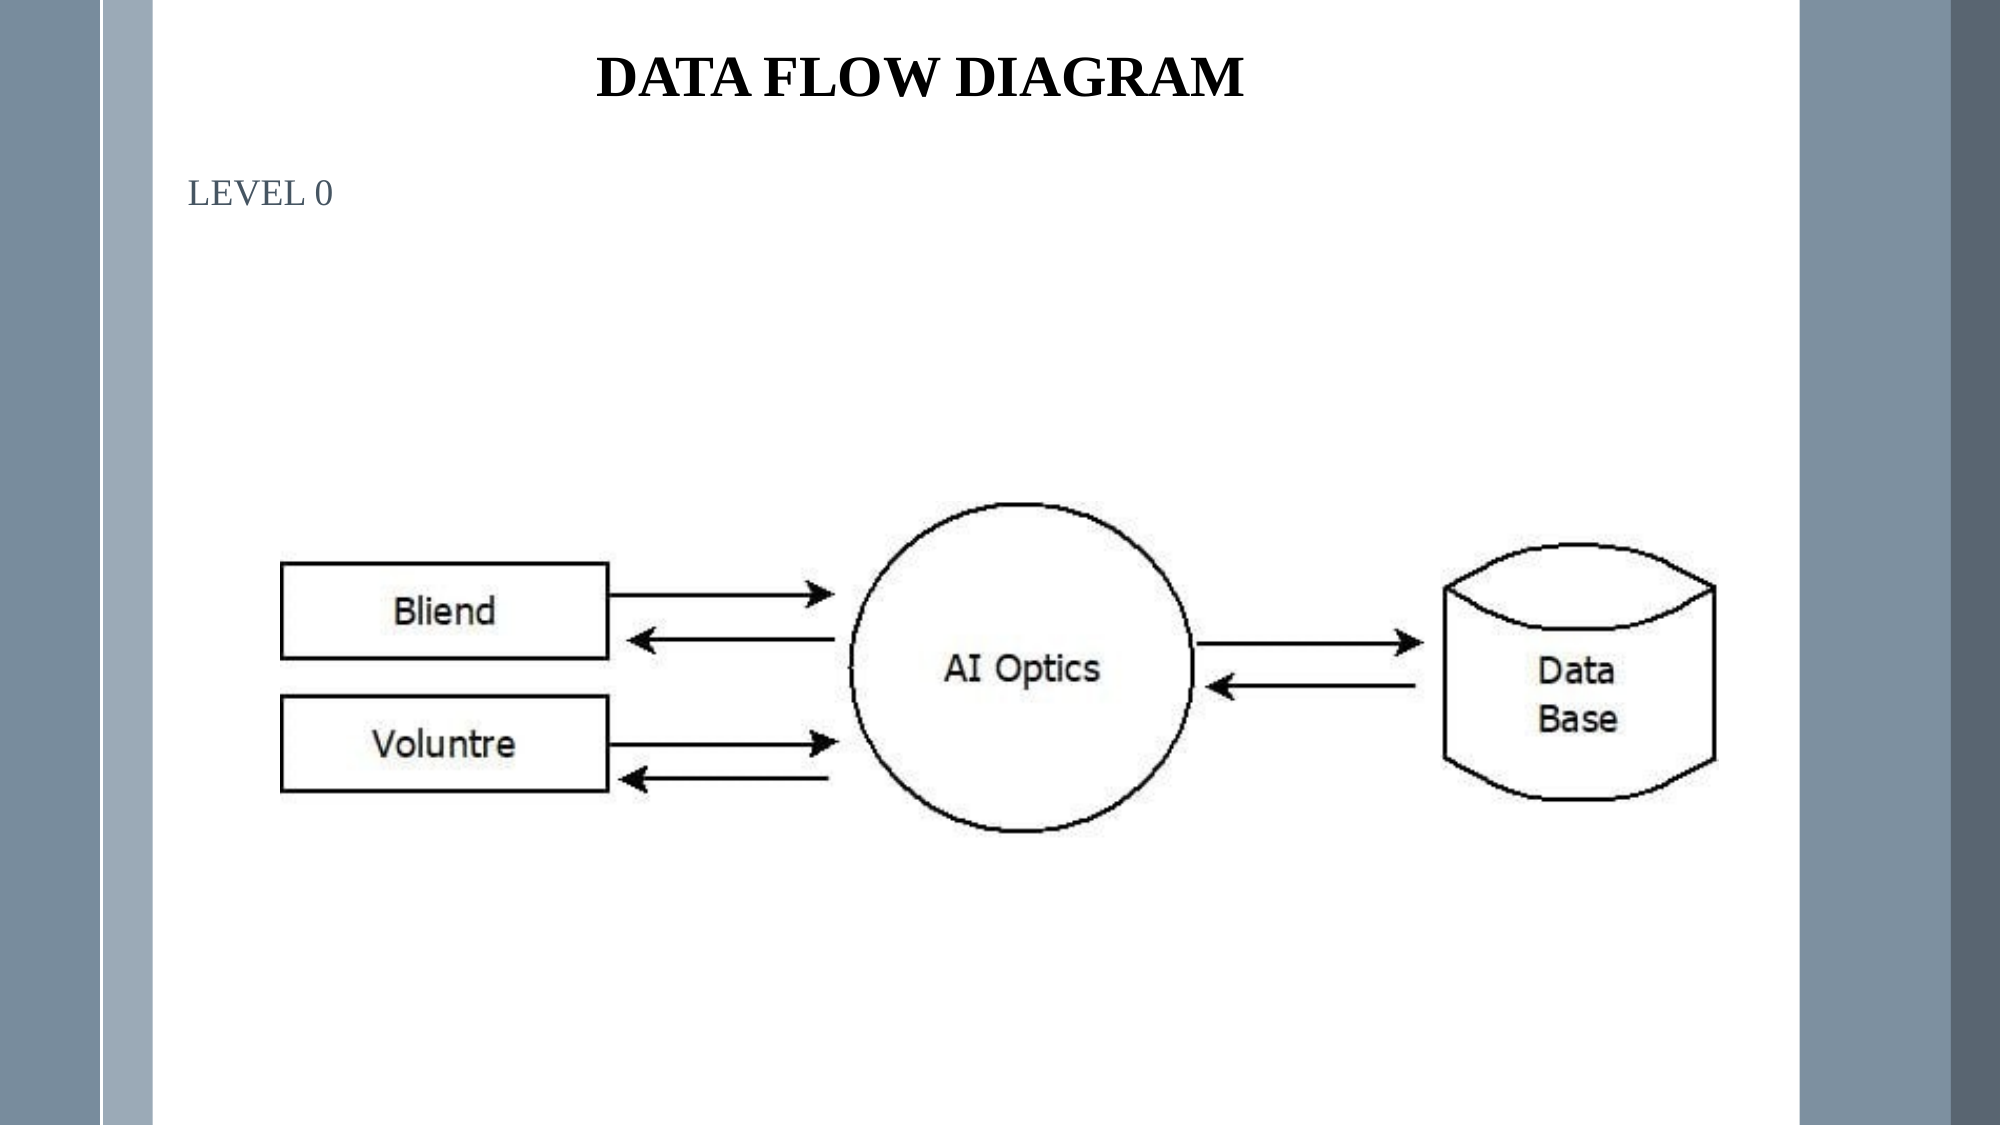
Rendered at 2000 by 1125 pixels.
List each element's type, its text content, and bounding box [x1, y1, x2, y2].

text_box LEVEL 0 [172, 160, 1174, 221]
picture [280, 501, 1719, 840]
text_box DATA FLOW DIAGRAM [420, 30, 1422, 116]
